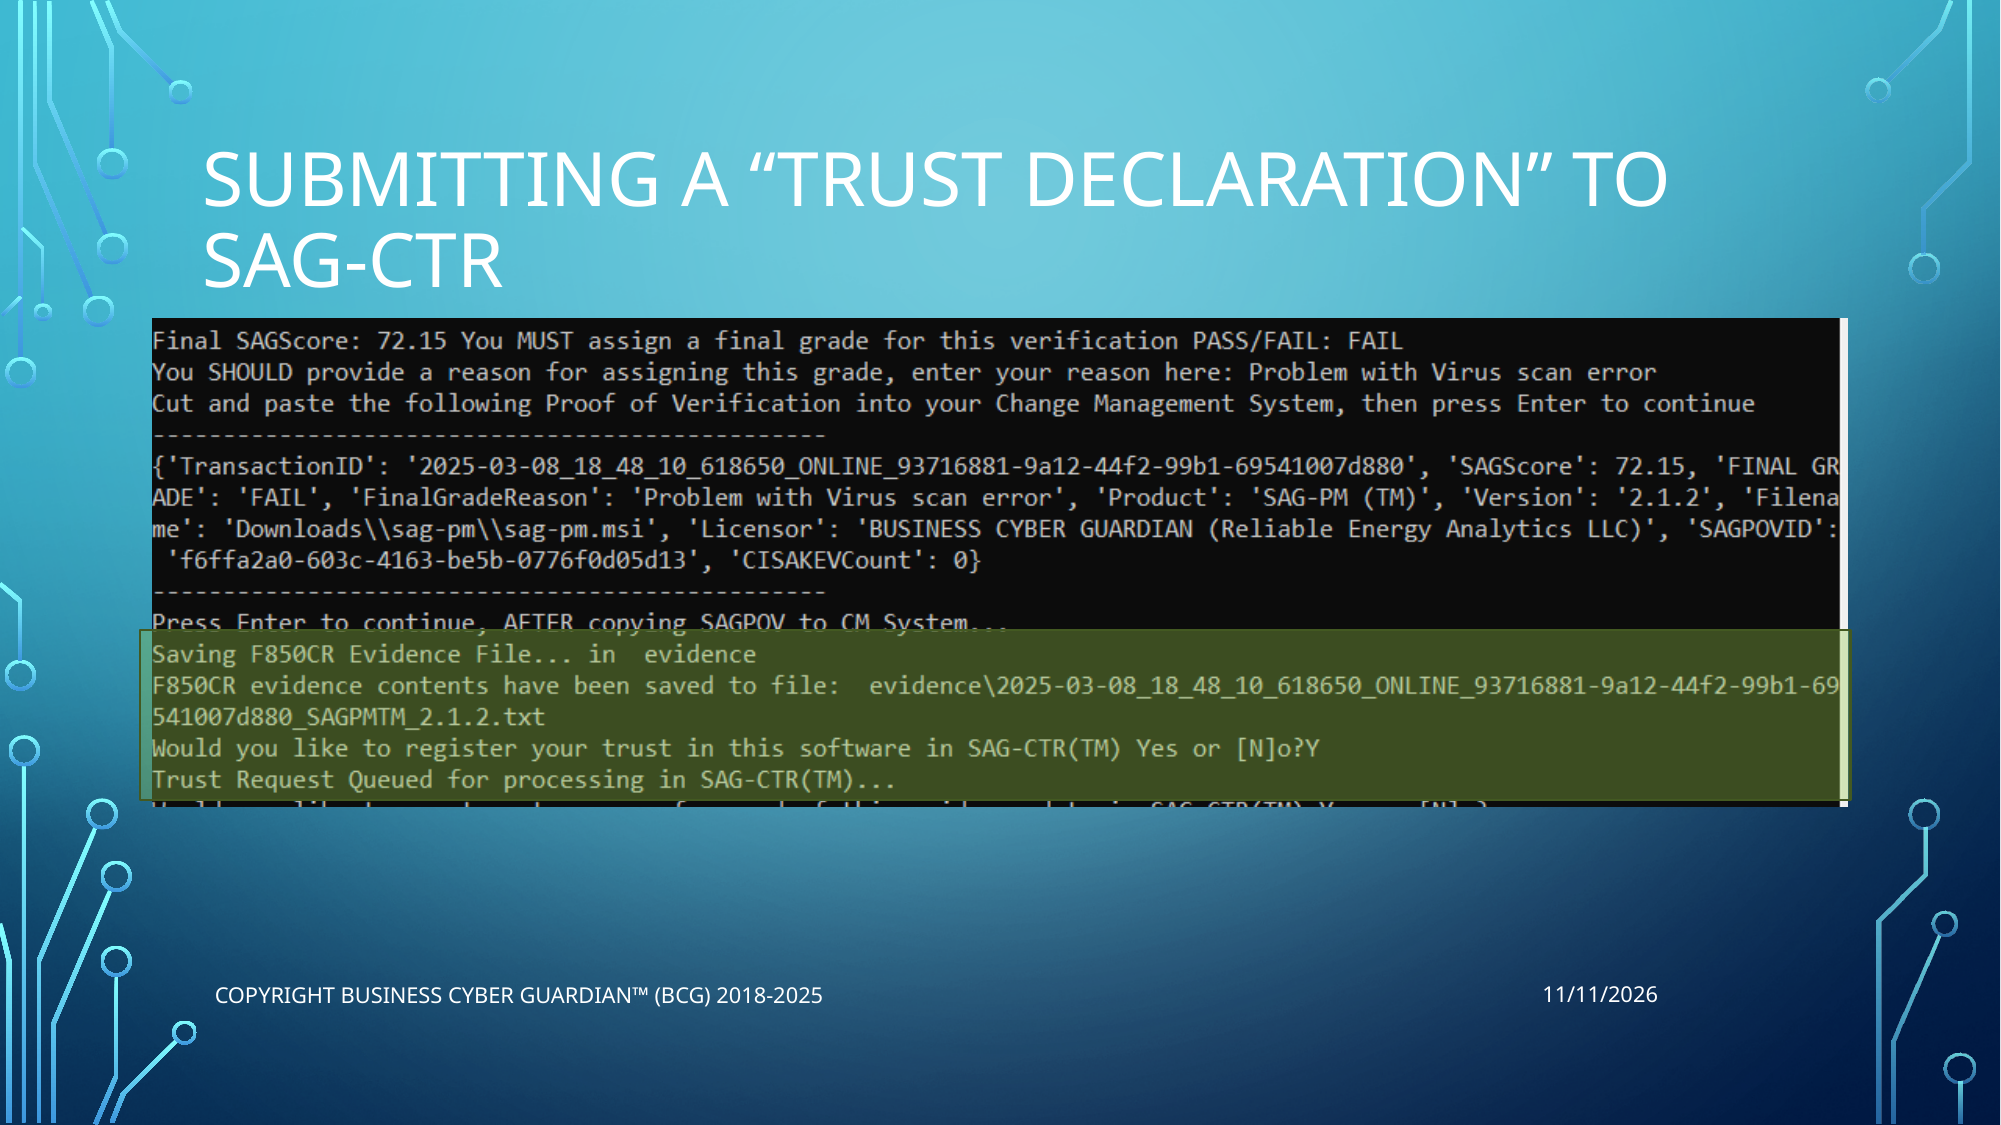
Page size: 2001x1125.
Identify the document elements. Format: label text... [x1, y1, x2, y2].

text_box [139, 318, 1851, 807]
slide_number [1223, 965, 1674, 1025]
footer Copyright Business Cyber Guardian™ (BCG) 2018-2025 [199, 966, 1224, 1027]
title Submitting a “trust Declaration” to sag-ctr [187, 101, 1813, 318]
